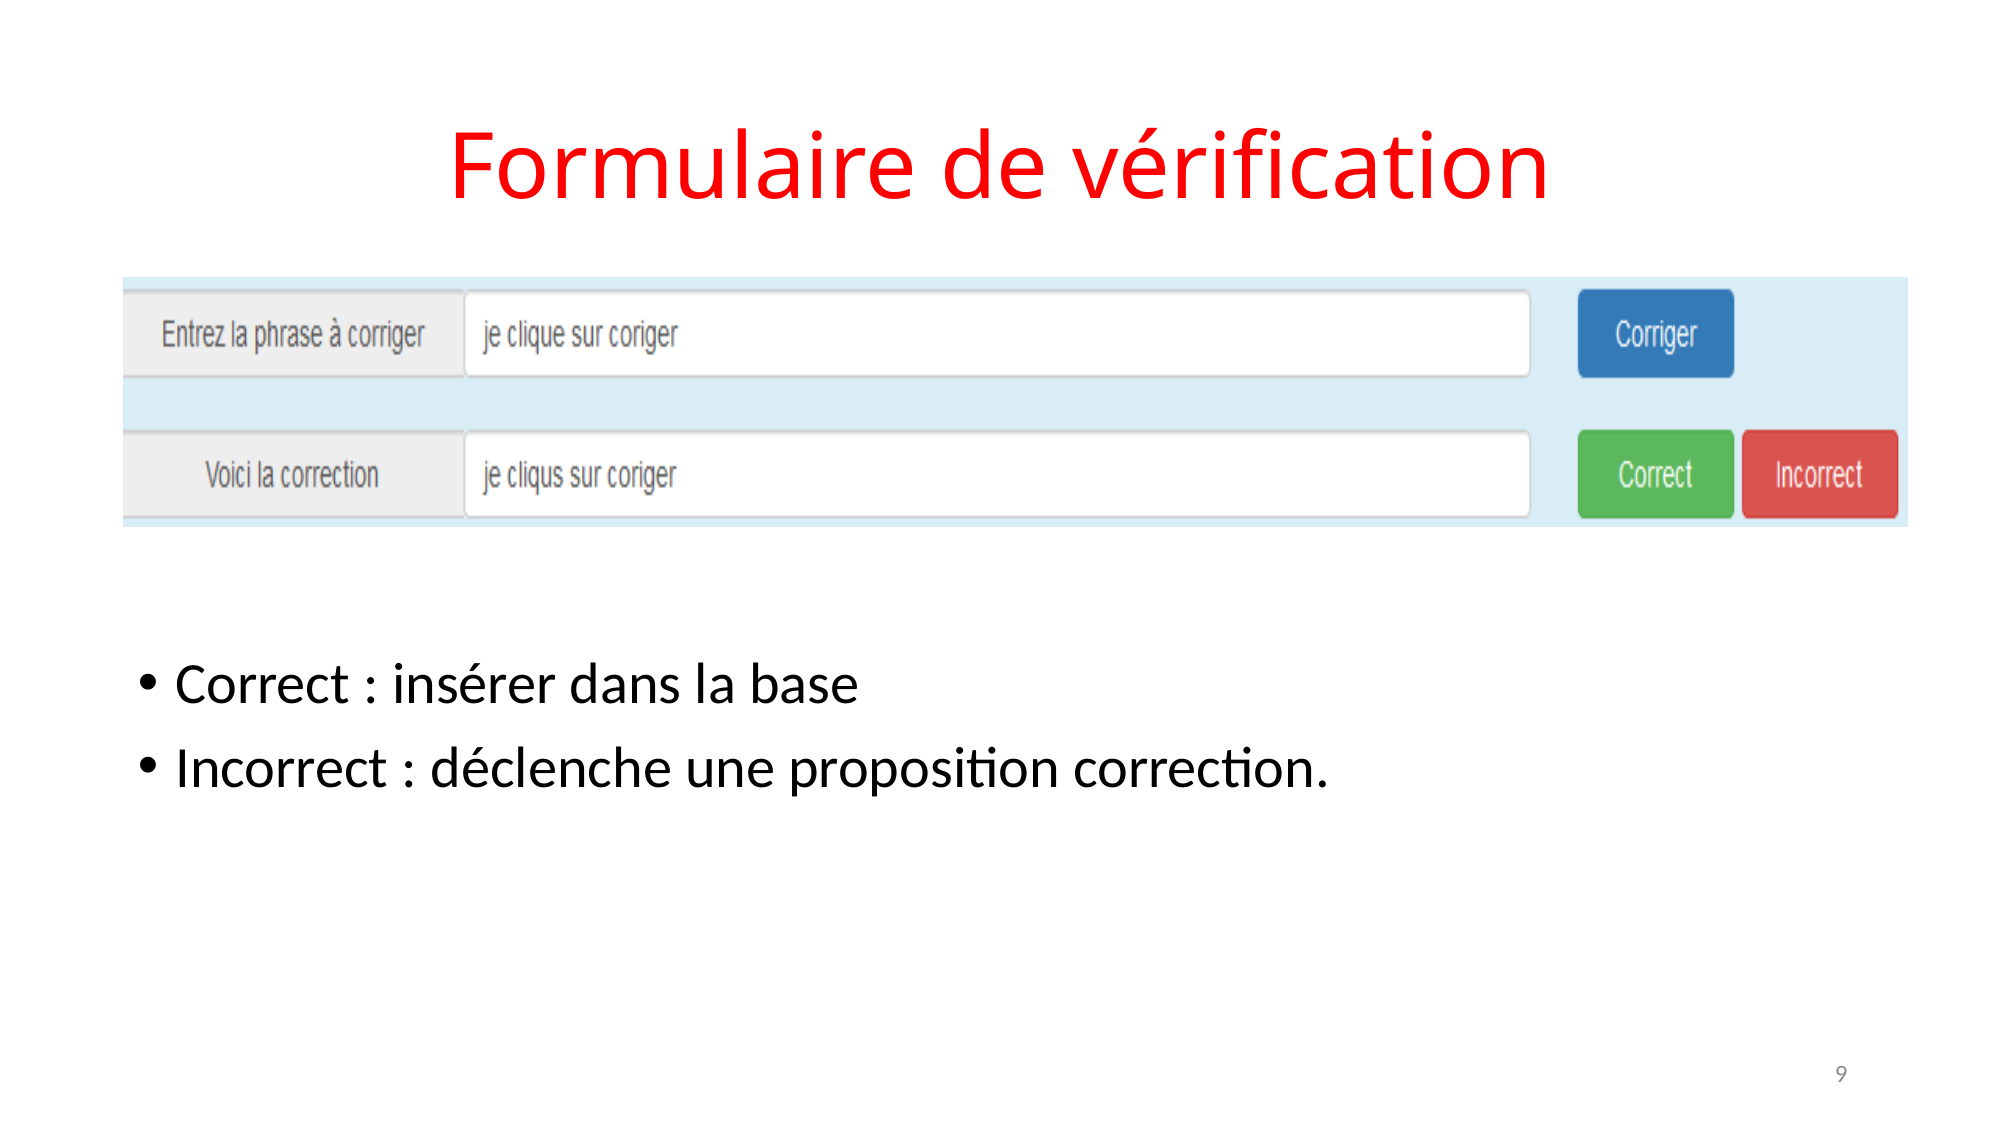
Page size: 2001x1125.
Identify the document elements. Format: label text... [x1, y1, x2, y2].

title Formulaire de vérification [137, 59, 1863, 277]
picture [122, 277, 1908, 527]
slide_number 9 [1412, 1042, 1863, 1103]
list Correct : insérer dans la base Incorrect : déclenche une proposition correction. [123, 645, 1817, 1034]
